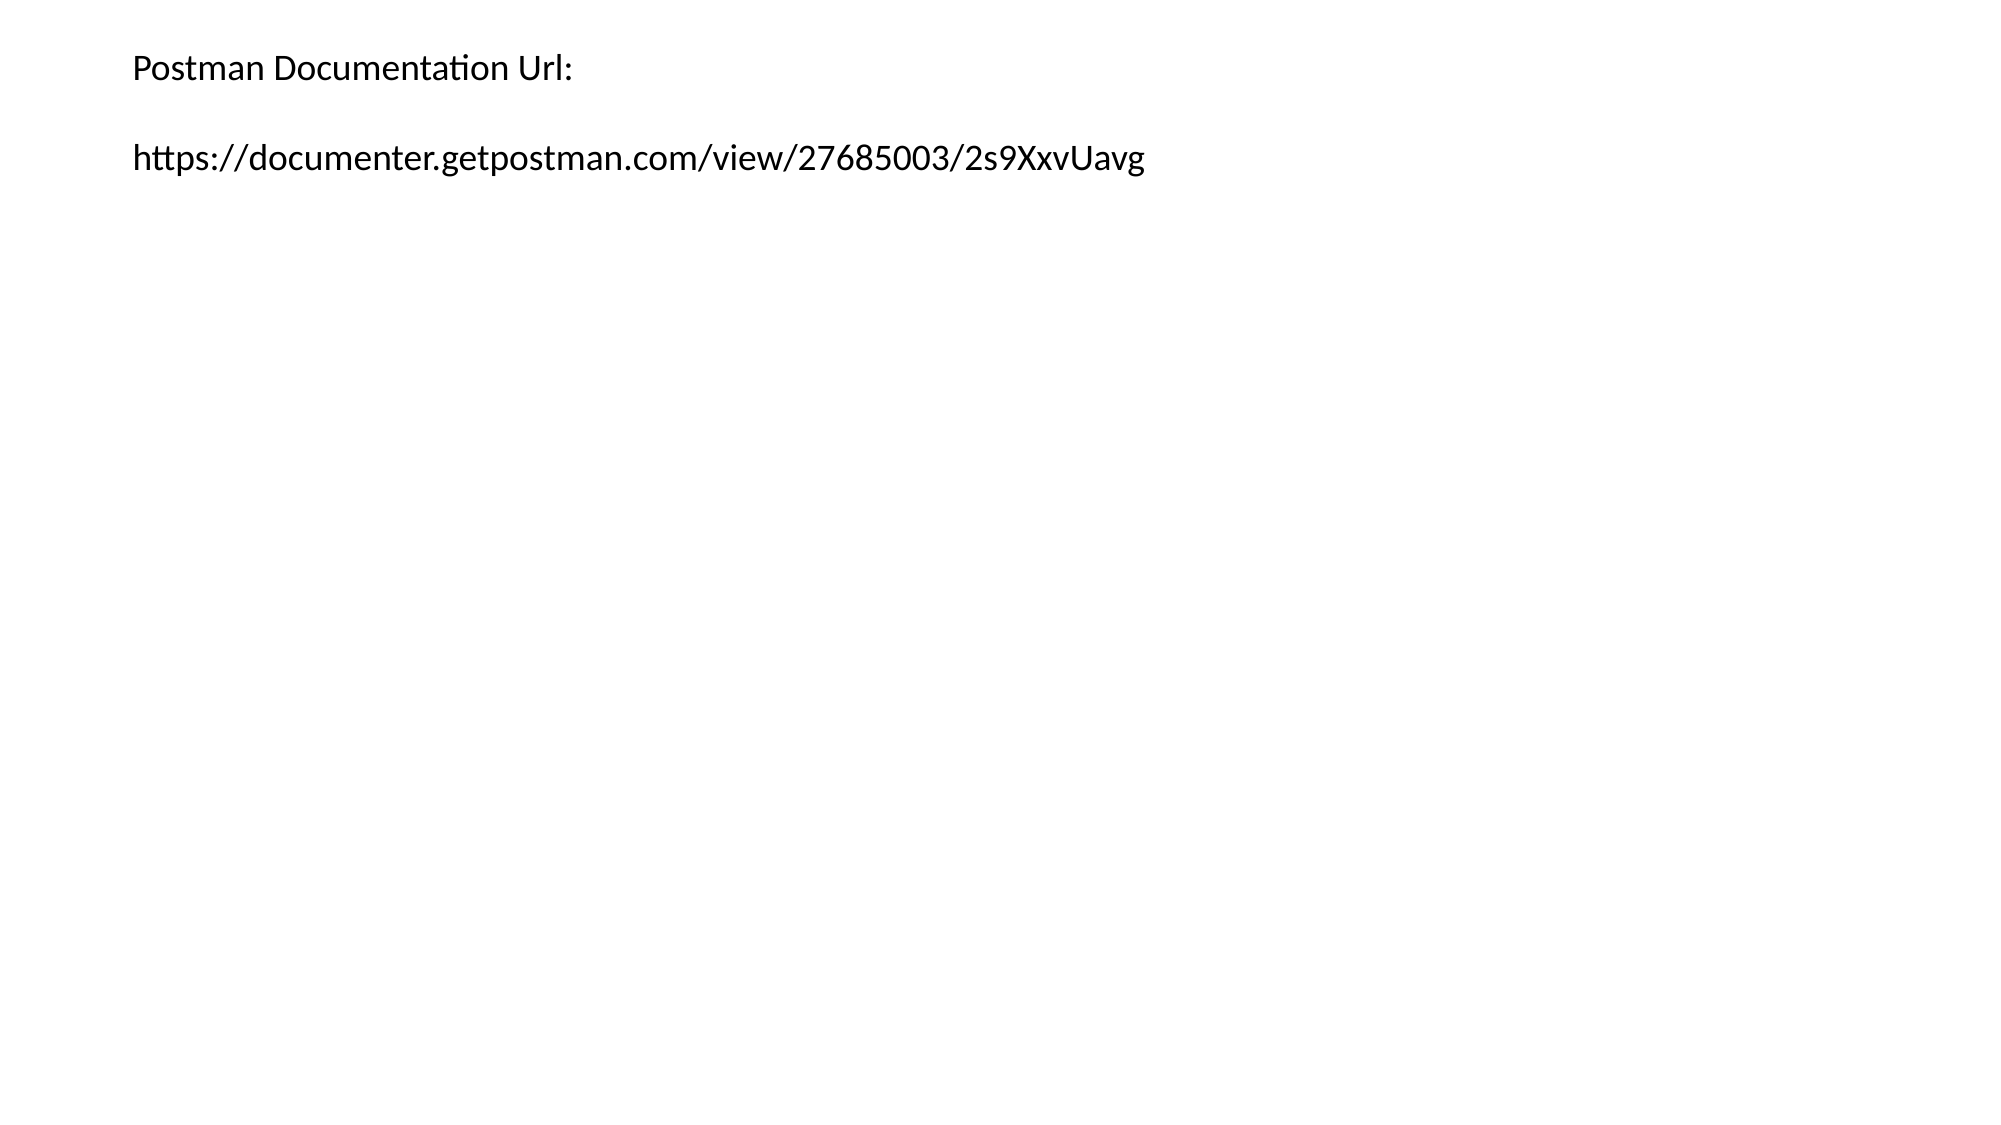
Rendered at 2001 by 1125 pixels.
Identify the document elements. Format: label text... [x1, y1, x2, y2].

text_box Postman Documentation Url: https://documenter.getpostman.com/view/27685003/2s9XxvUavg [117, 35, 1500, 186]
